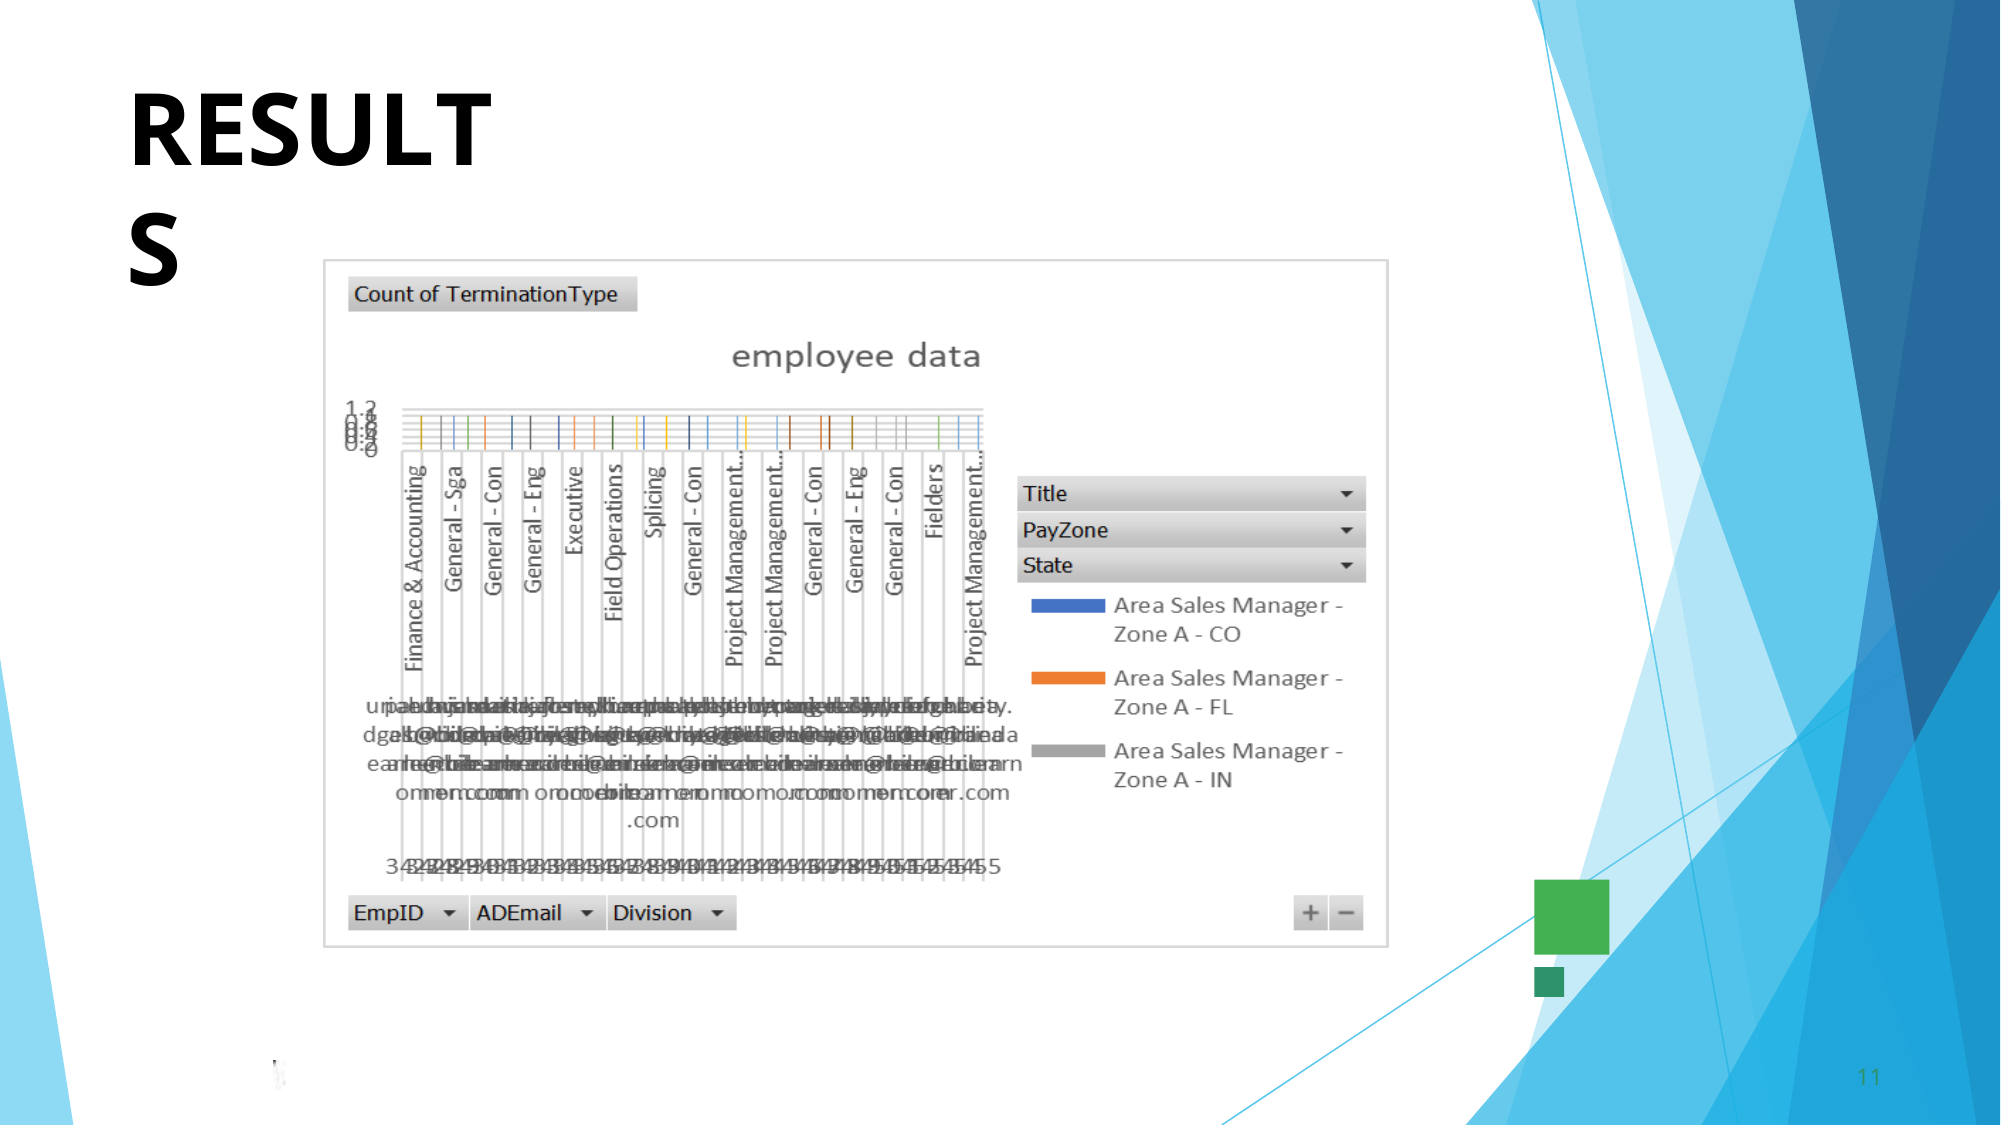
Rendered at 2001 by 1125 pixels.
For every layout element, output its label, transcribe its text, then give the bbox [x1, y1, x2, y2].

text_box [1534, 879, 1610, 955]
title RESULTS [123, 63, 524, 306]
text_box 11 [1849, 1061, 1888, 1095]
text_box [1534, 967, 1565, 997]
picture [323, 259, 1389, 948]
picture [273, 1060, 287, 1091]
